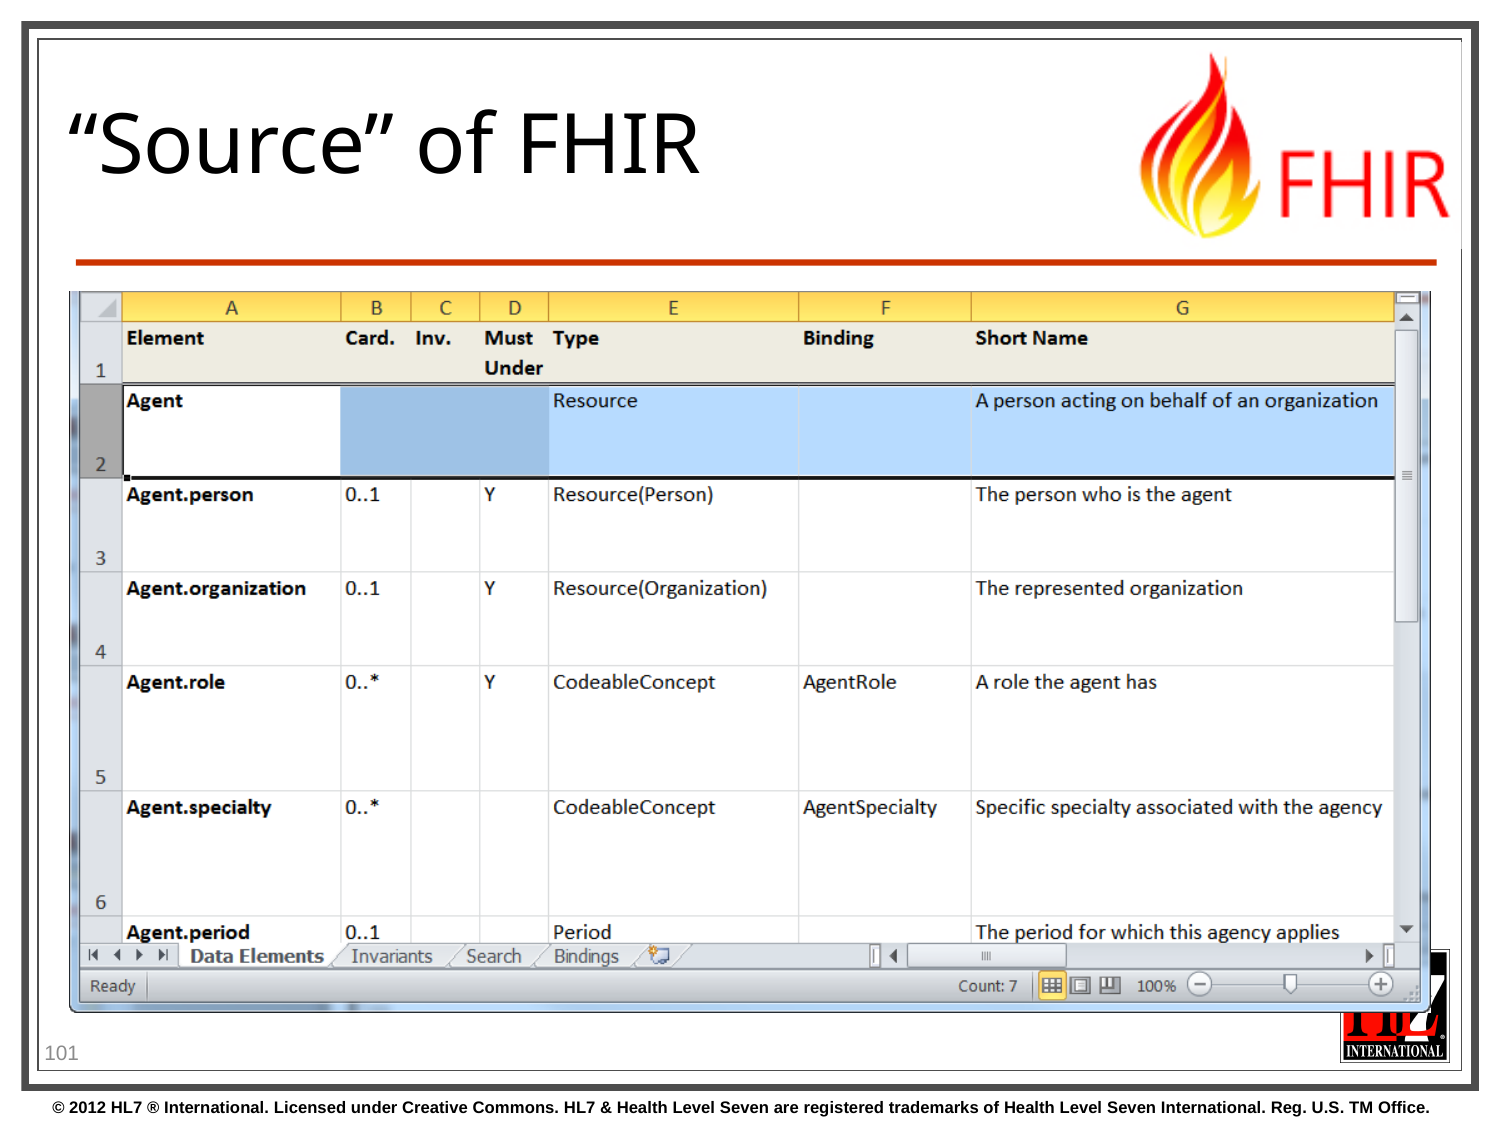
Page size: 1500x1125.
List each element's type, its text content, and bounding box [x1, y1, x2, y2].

slide_number 101 [29, 1034, 148, 1071]
picture [1128, 42, 1462, 249]
picture [68, 290, 1450, 1063]
title “Source” of FHIR [53, 54, 1128, 244]
